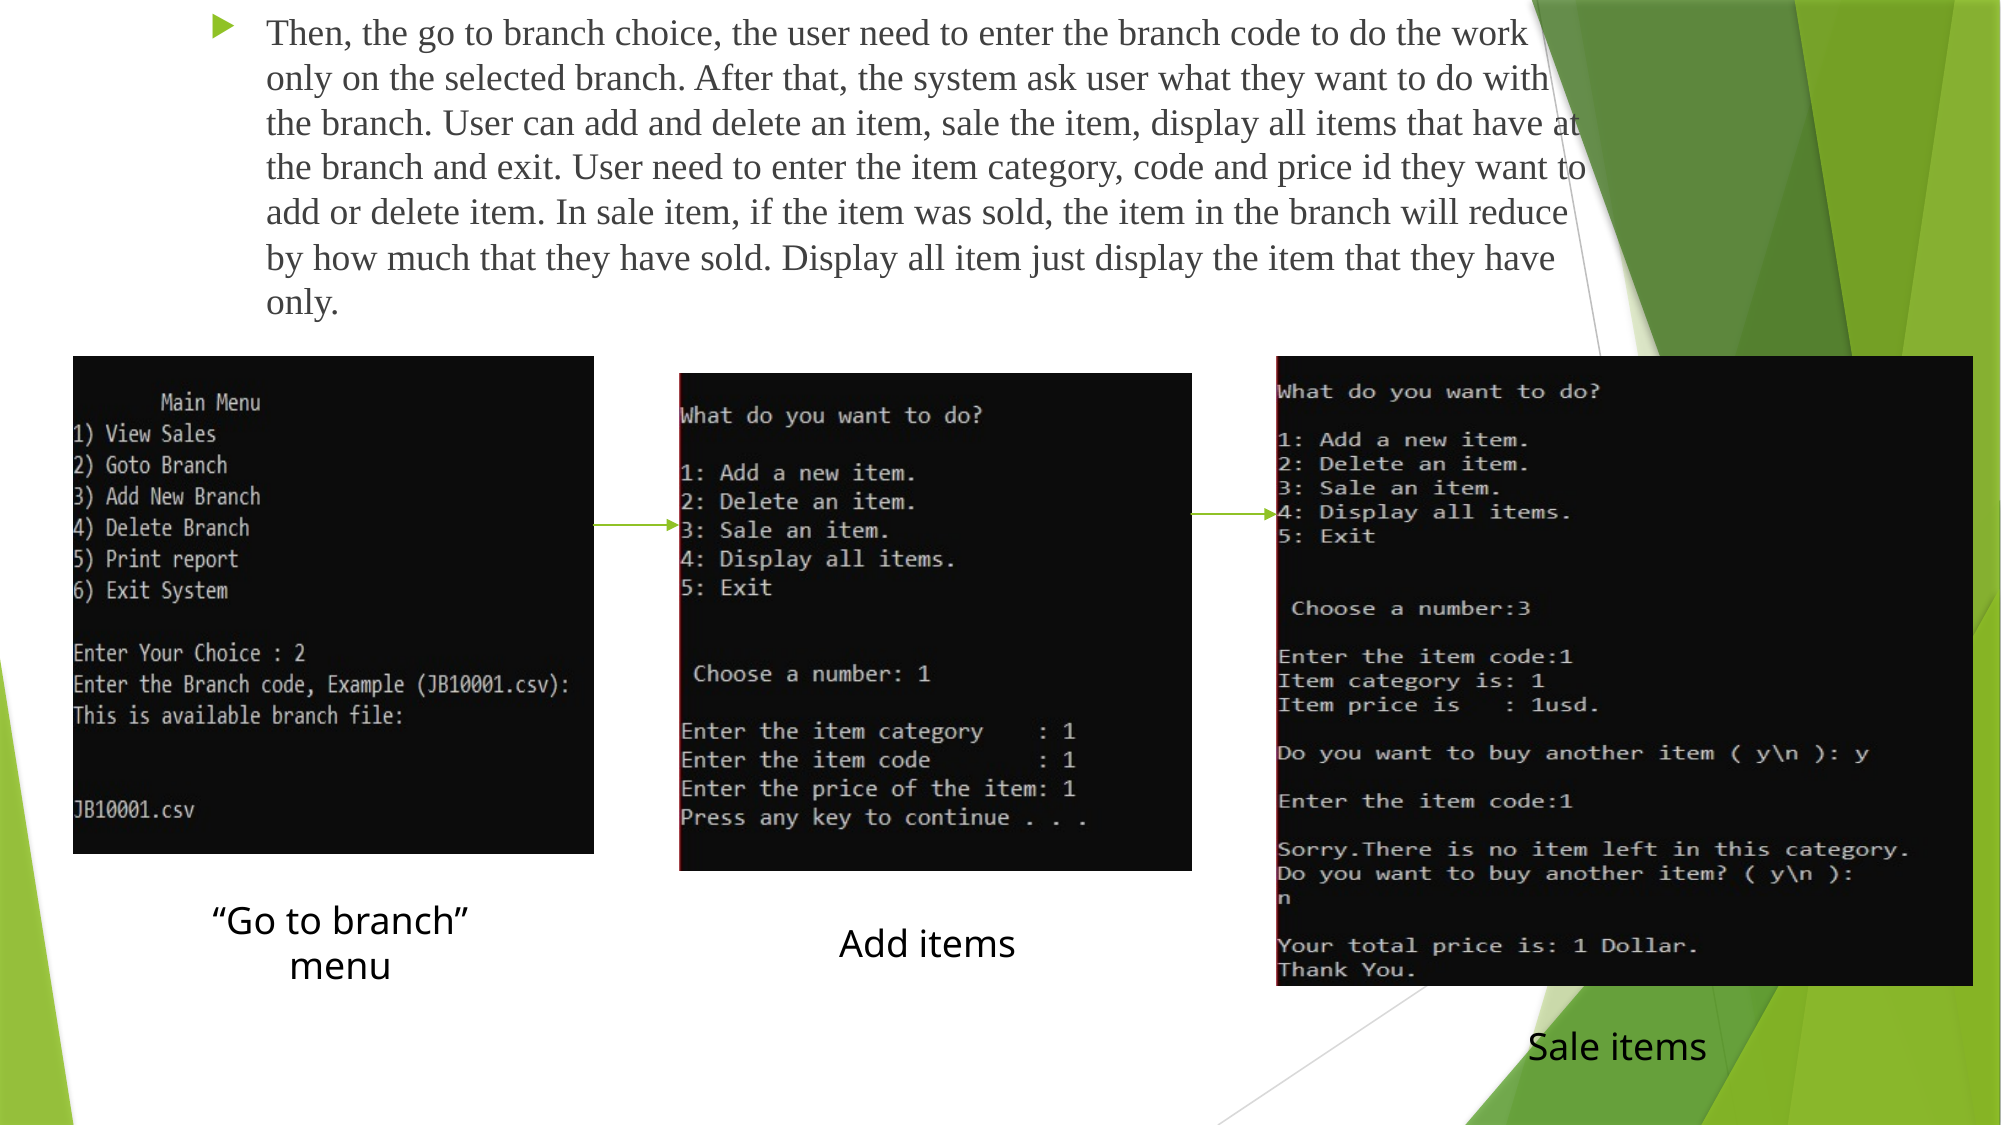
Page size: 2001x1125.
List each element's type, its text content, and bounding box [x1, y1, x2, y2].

text_box Add items [782, 912, 1074, 973]
picture [1276, 356, 1973, 987]
picture [678, 373, 1192, 872]
list Then, the go to branch choice, the user need to enter the branch code to do the work only on the selected branch. After that, the system ask user what they want to do with the branch. User can add and delete an item, sale the item, display all items that have at the branch and exit. User need to enter the item category, code and price id they want to add or delete item. In sale item, if the item was sold, the item in the branch will reduce by how much that they have sold. Display all item just display the item that they have only. [194, 0, 1605, 350]
picture [72, 355, 594, 854]
text_box Sale items [1444, 1015, 1792, 1076]
text_box “Go to branch” menu [194, 889, 487, 994]
